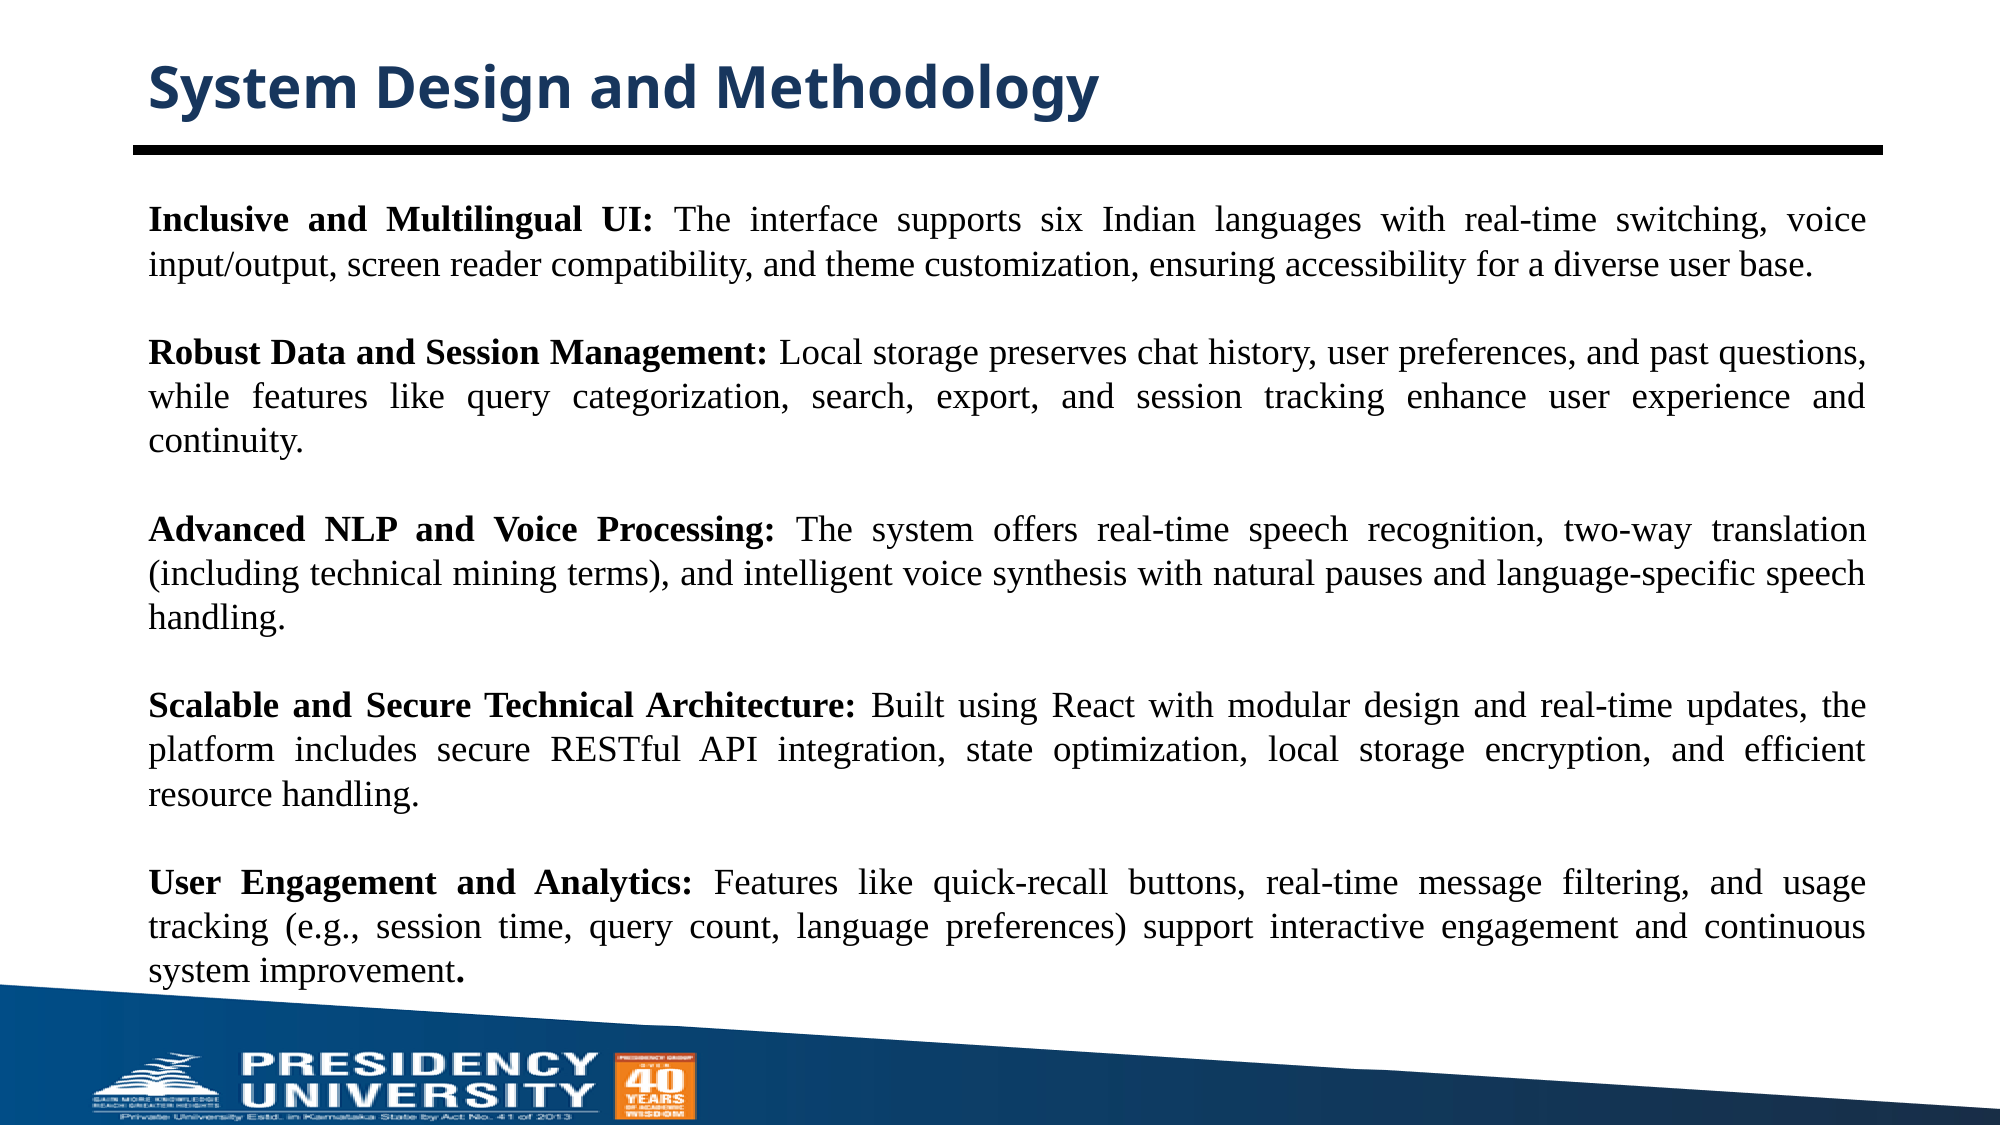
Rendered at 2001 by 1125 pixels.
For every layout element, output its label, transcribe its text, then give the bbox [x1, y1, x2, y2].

picture [0, 982, 2000, 1125]
title System Design and Methodology [133, 45, 1884, 125]
list Inclusive and Multilingual UI: The interface supports six Indian languages with real-time switching, voice input/output, screen reader compatibility, and theme customization, ensuring accessibility for a diverse user base. Robust Data and Session Management: Local storage preserves chat history, user preferences, and past questions, while features like query categorization, search, export, and session tracking enhance user experience and continuity. Advanced NLP and Voice Processing: The system offers real-time speech recognition, two-way translation (including technical mining terms), and intelligent voice synthesis with natural pauses and language-specific speech handling. Scalable and Secure Technical Architecture: Built using React with modular design and real-time updates, the platform includes secure RESTful API integration, state optimization, local storage encryption, and efficient resource handling. User Engagement and Analytics: Features like quick-recall buttons, real-time message filtering, and usage tracking (e.g., session time, query count, language preferences) support interactive engagement and continuous system improvement. [133, 187, 1884, 1000]
